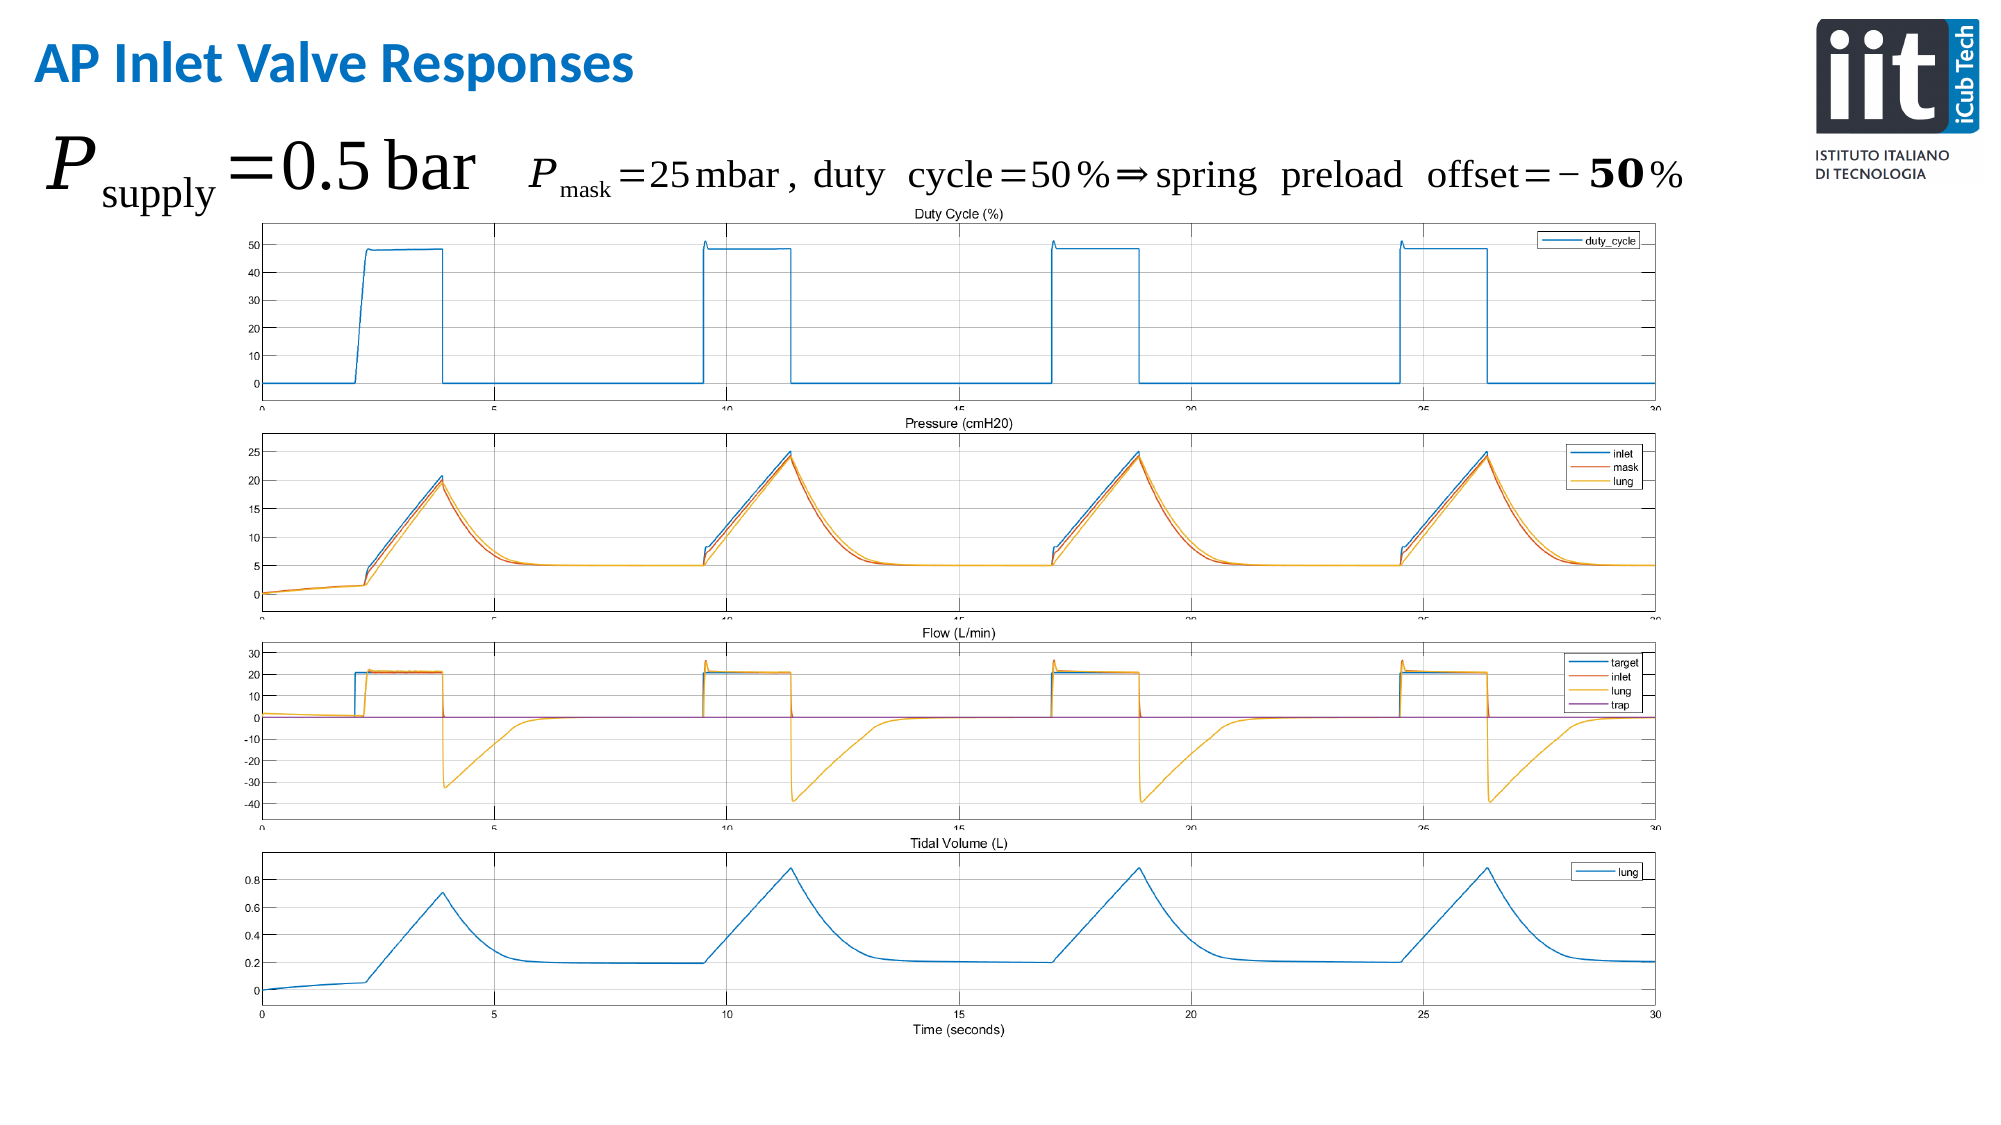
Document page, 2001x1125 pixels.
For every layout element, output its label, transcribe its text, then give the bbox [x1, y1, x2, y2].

picture [244, 202, 1668, 1041]
picture [1809, 13, 1986, 185]
text_box AP Inlet Valve Responses [19, 17, 650, 102]
